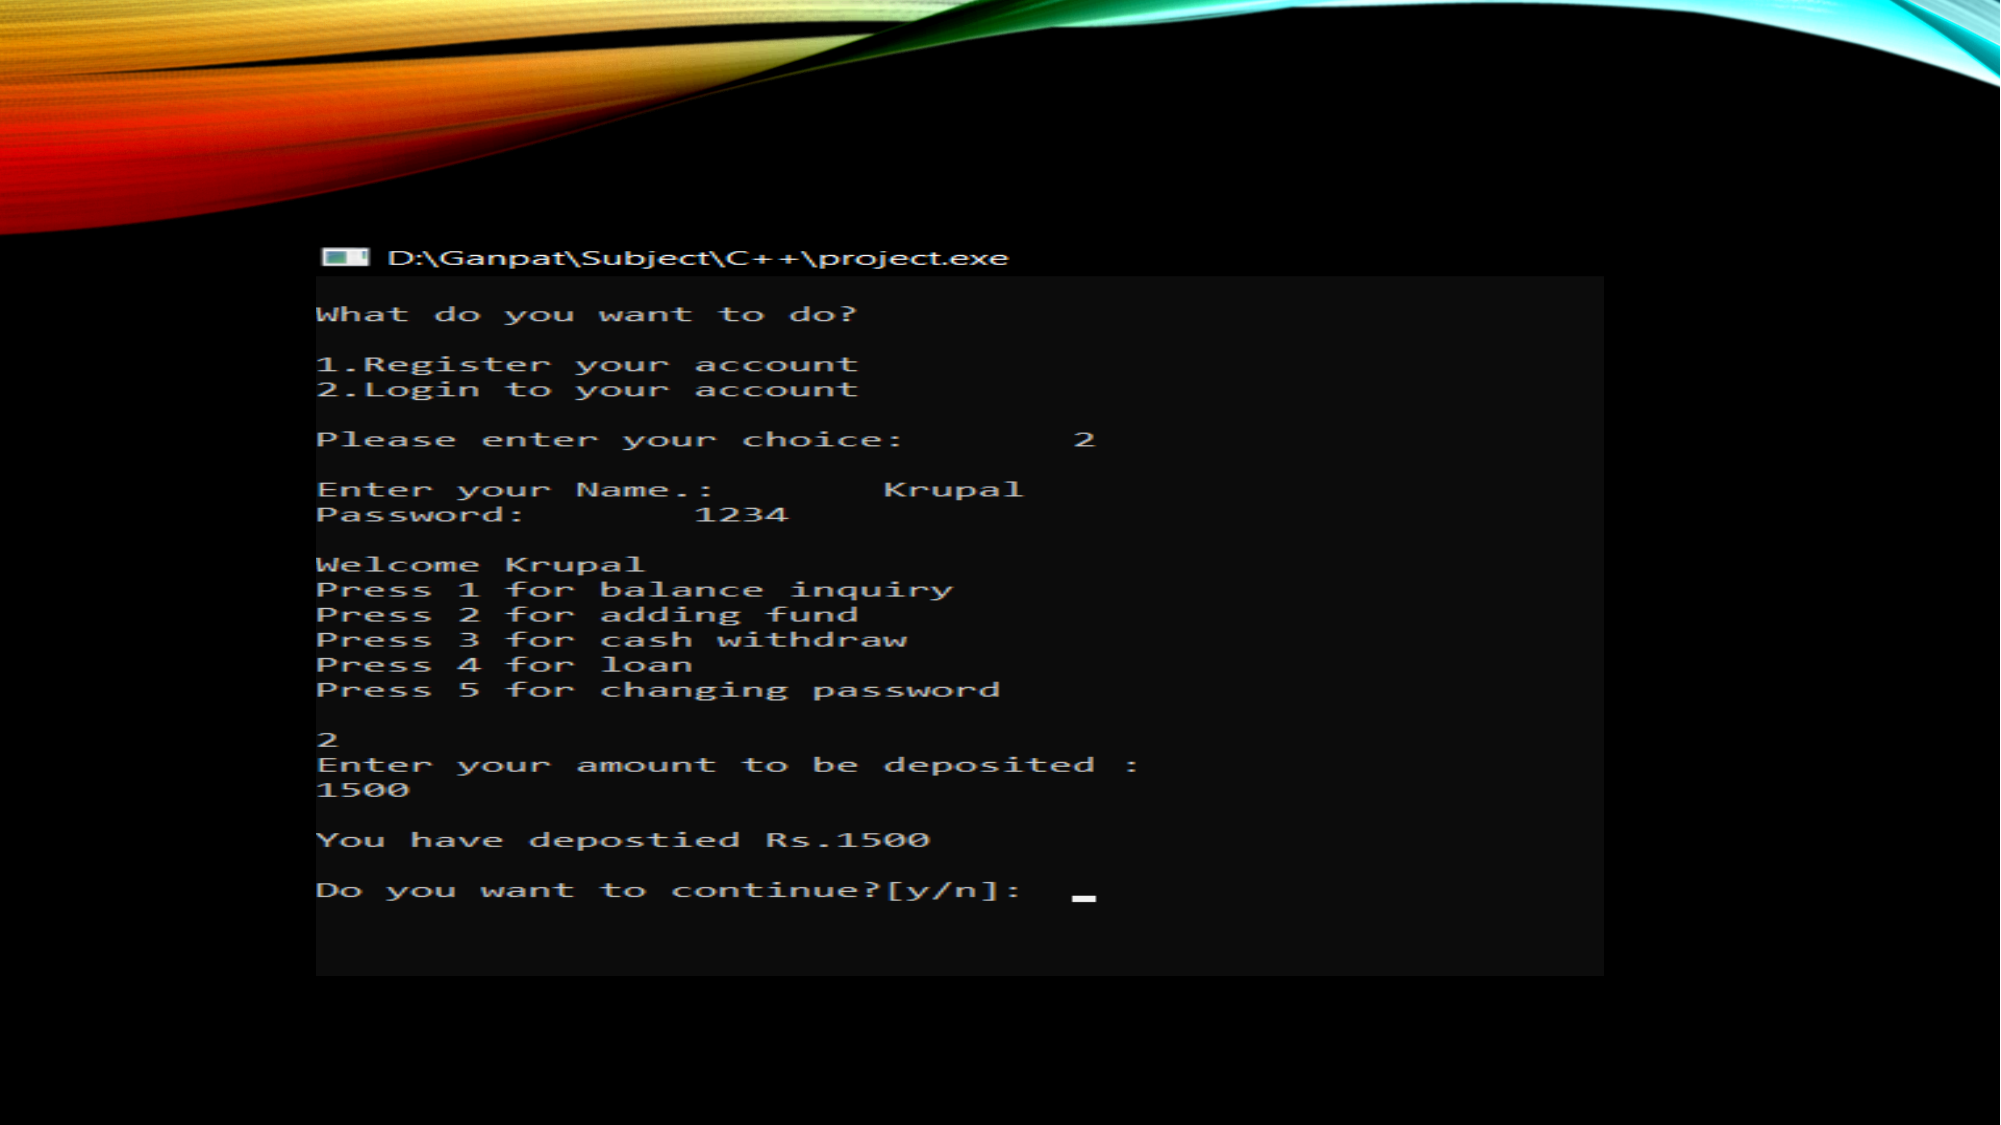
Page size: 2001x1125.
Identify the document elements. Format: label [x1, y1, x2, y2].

picture [0, 0, 2000, 237]
picture [316, 239, 1604, 976]
